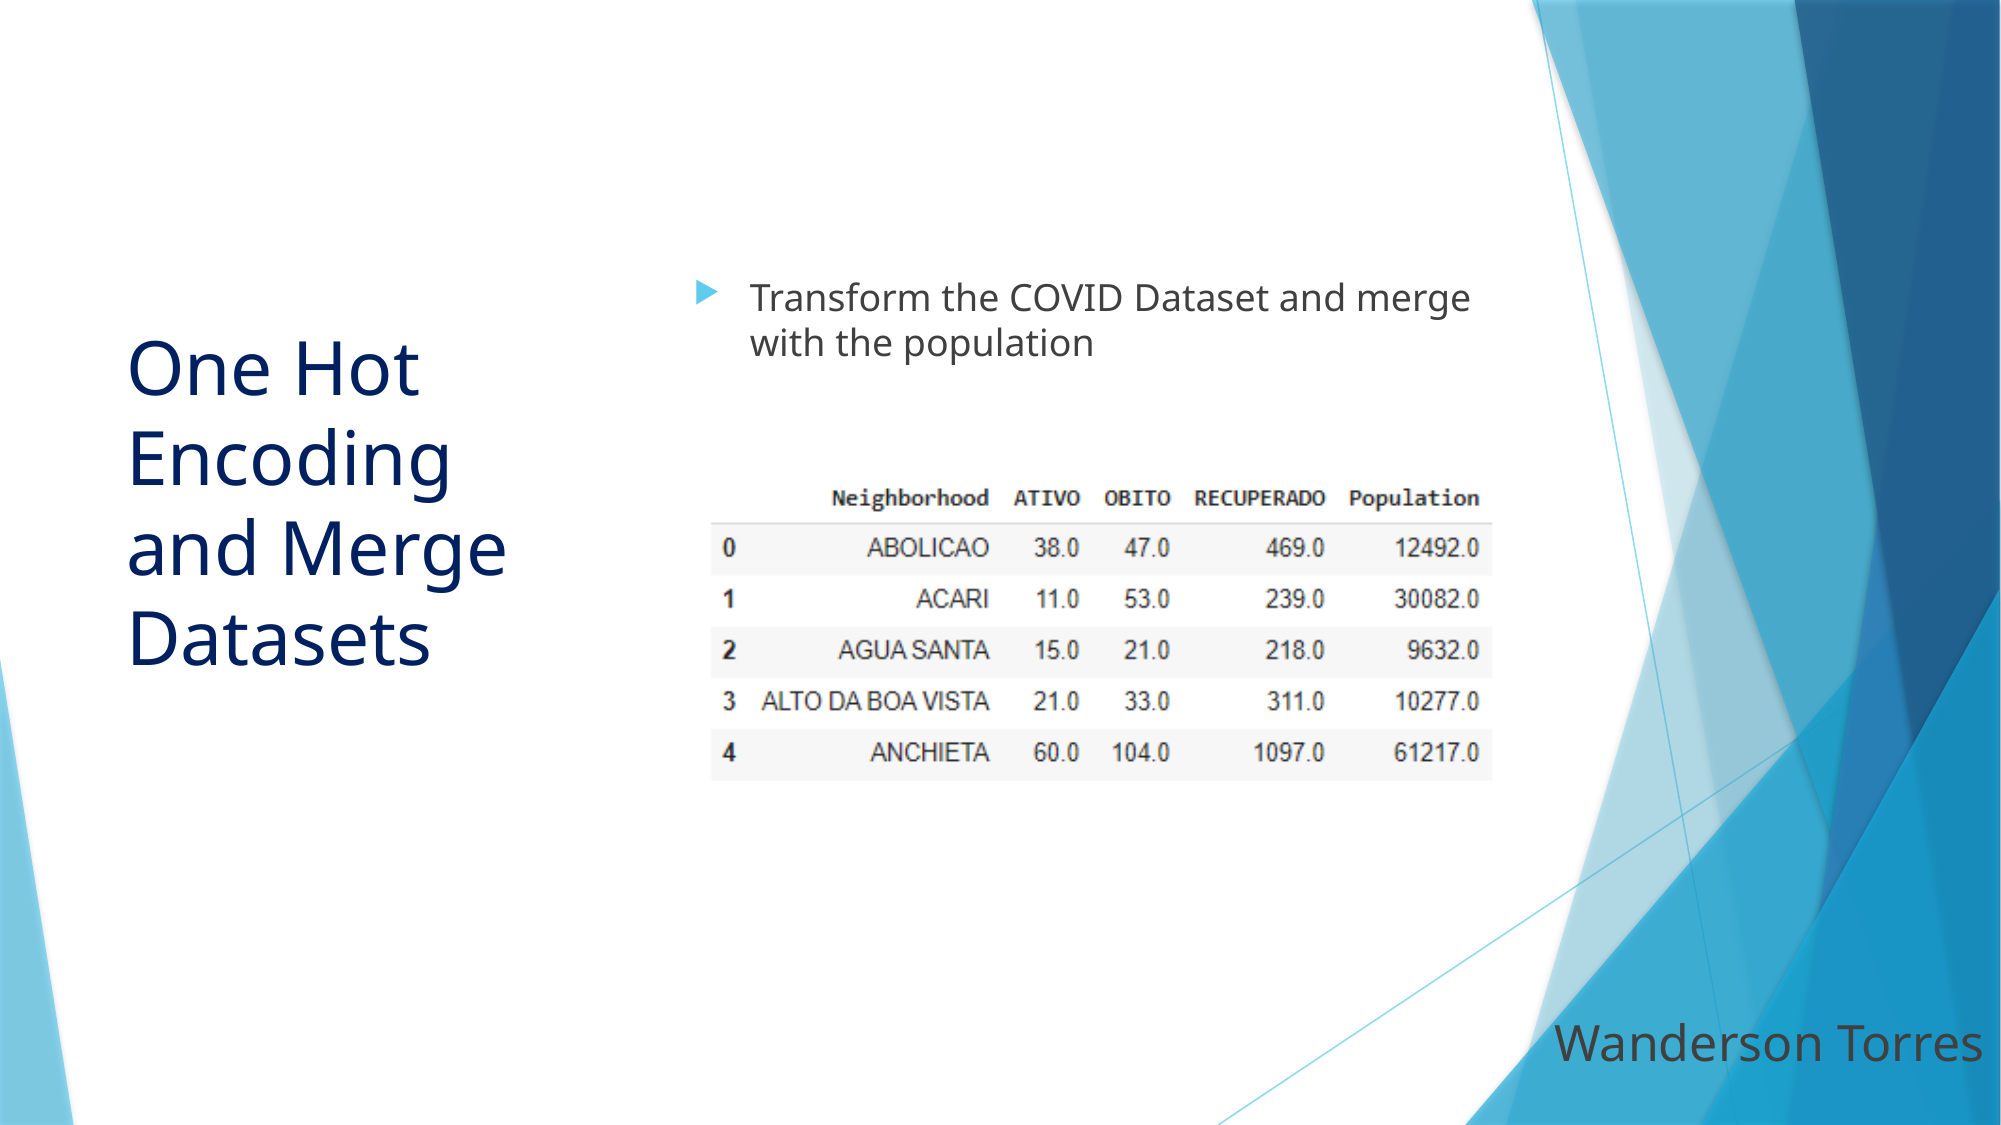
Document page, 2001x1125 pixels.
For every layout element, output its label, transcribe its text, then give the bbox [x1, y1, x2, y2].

text_box Wanderson Torres [1539, 922, 2000, 1125]
picture [703, 470, 1522, 794]
title One Hot Encoding and Merge Datasets [111, 99, 594, 991]
list Transform the COVID Dataset and merge with the population [678, 266, 1569, 794]
